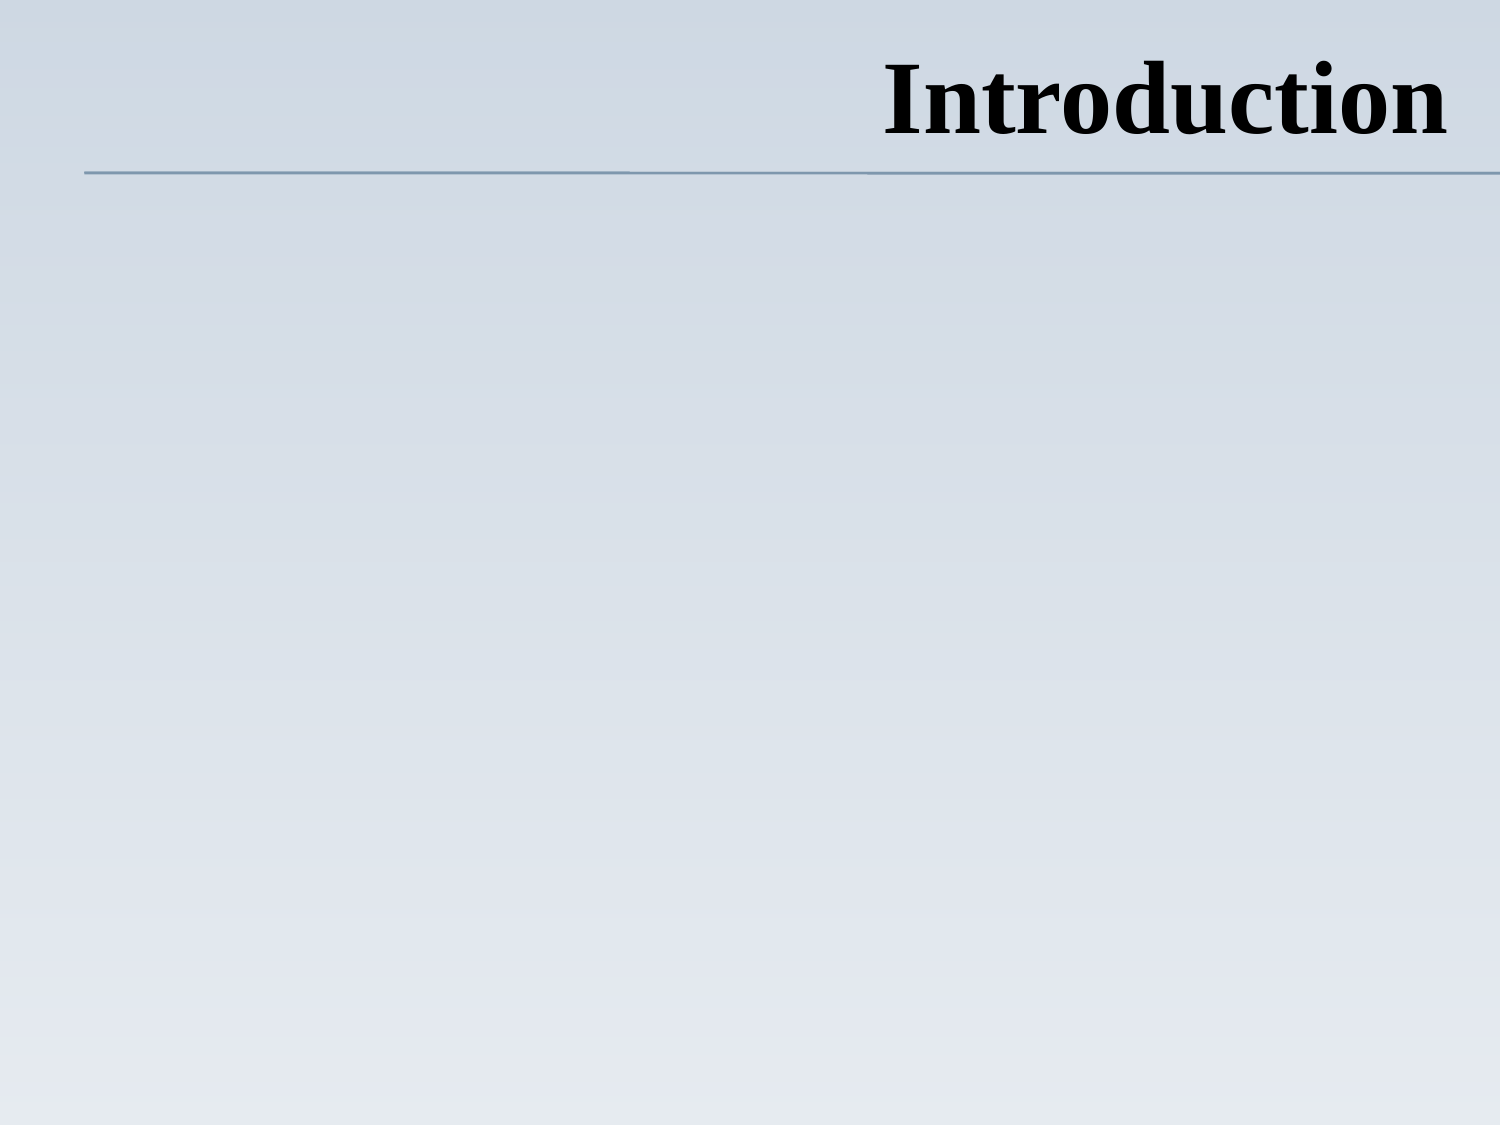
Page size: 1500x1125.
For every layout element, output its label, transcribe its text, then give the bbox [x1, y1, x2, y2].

text_box Introduction [868, 22, 1477, 162]
